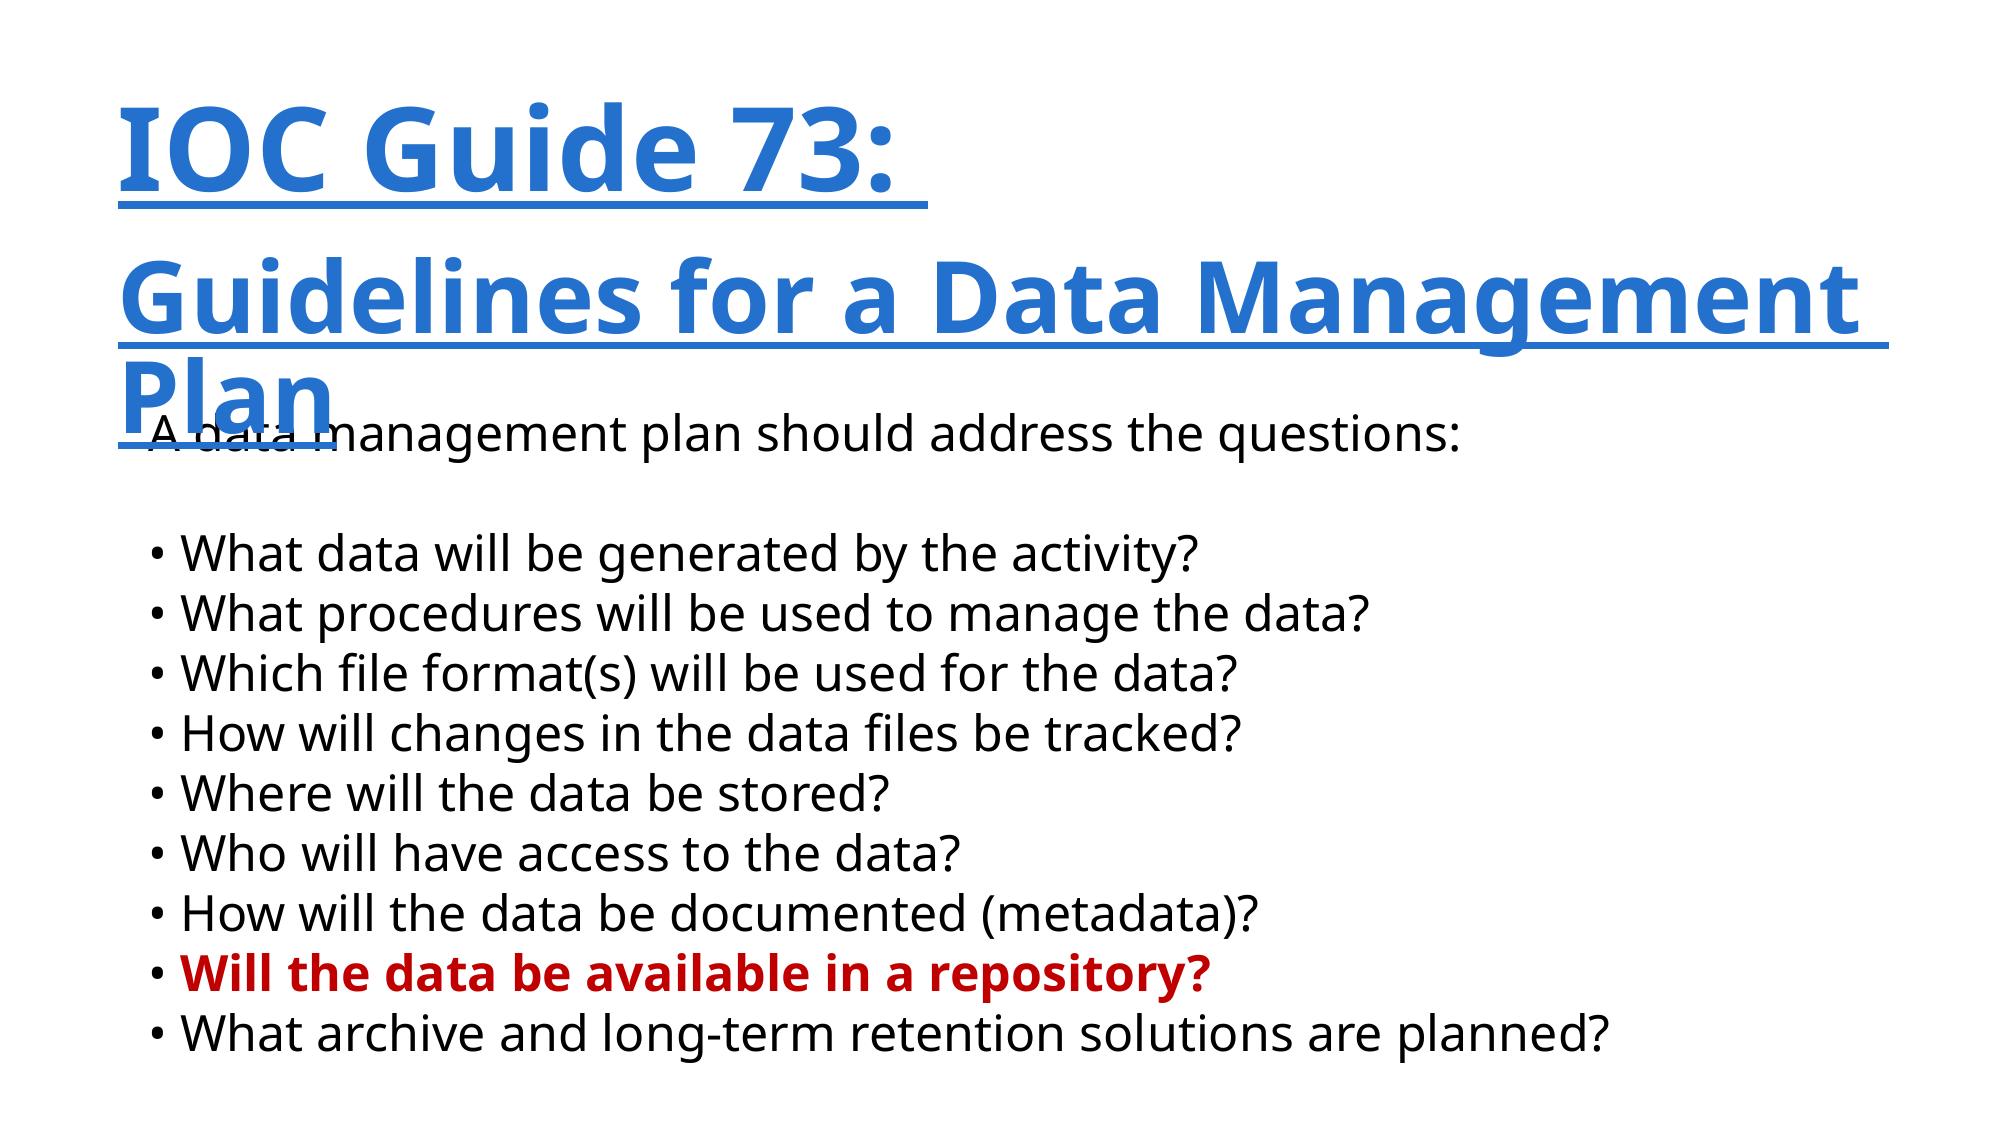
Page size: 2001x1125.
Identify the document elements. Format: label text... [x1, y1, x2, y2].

text_box A data management plan should address the questions: • What data will be generated by the activity? • What procedures will be used to manage the data? • Which file format(s) will be used for the data? • How will changes in the data files be tracked? • Where will the data be stored? • Who will have access to the data? • How will the data be documented (metadata)? • Will the data be available in a repository? • What archive and long-term retention solutions are planned? [128, 409, 1982, 1054]
text_box IOC Guide 73: Guidelines for a Data Management Plan [97, 54, 1937, 222]
